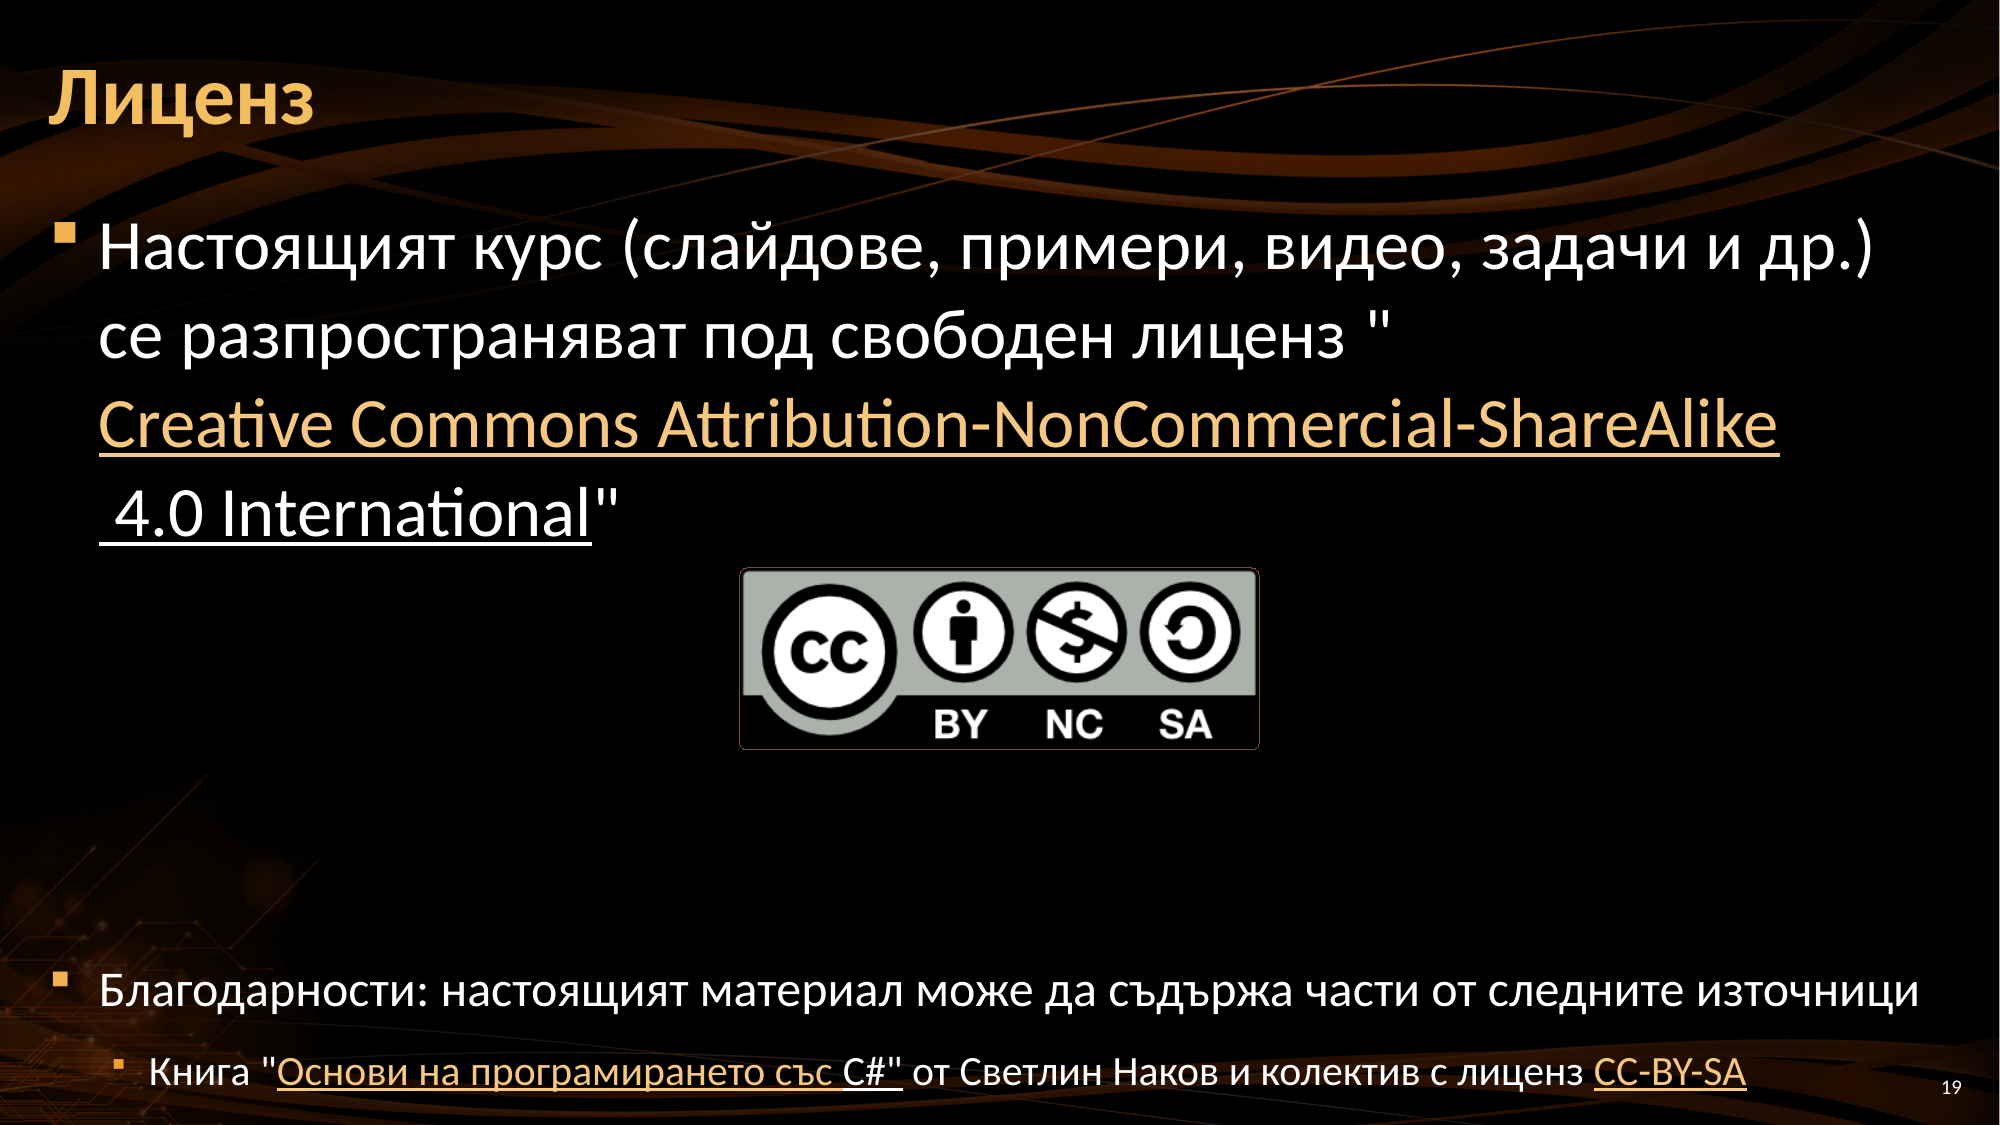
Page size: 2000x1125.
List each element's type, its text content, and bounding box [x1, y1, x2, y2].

picture [0, 0, 2000, 1125]
title Лиценз [30, 6, 1602, 189]
list Настоящият курс (слайдове, примери, видео, задачи и др.) се разпространяват под свободен лиценз "Creative Commons Attribution-NonCommercial-ShareAlike 4.0 International" Благодарности: настоящият материал може да съдържа части от следните източници Книга "Основи на програмирането със C#" от Светлин Наков и колектив с лиценз CC-BY-SA [31, 188, 1968, 1103]
